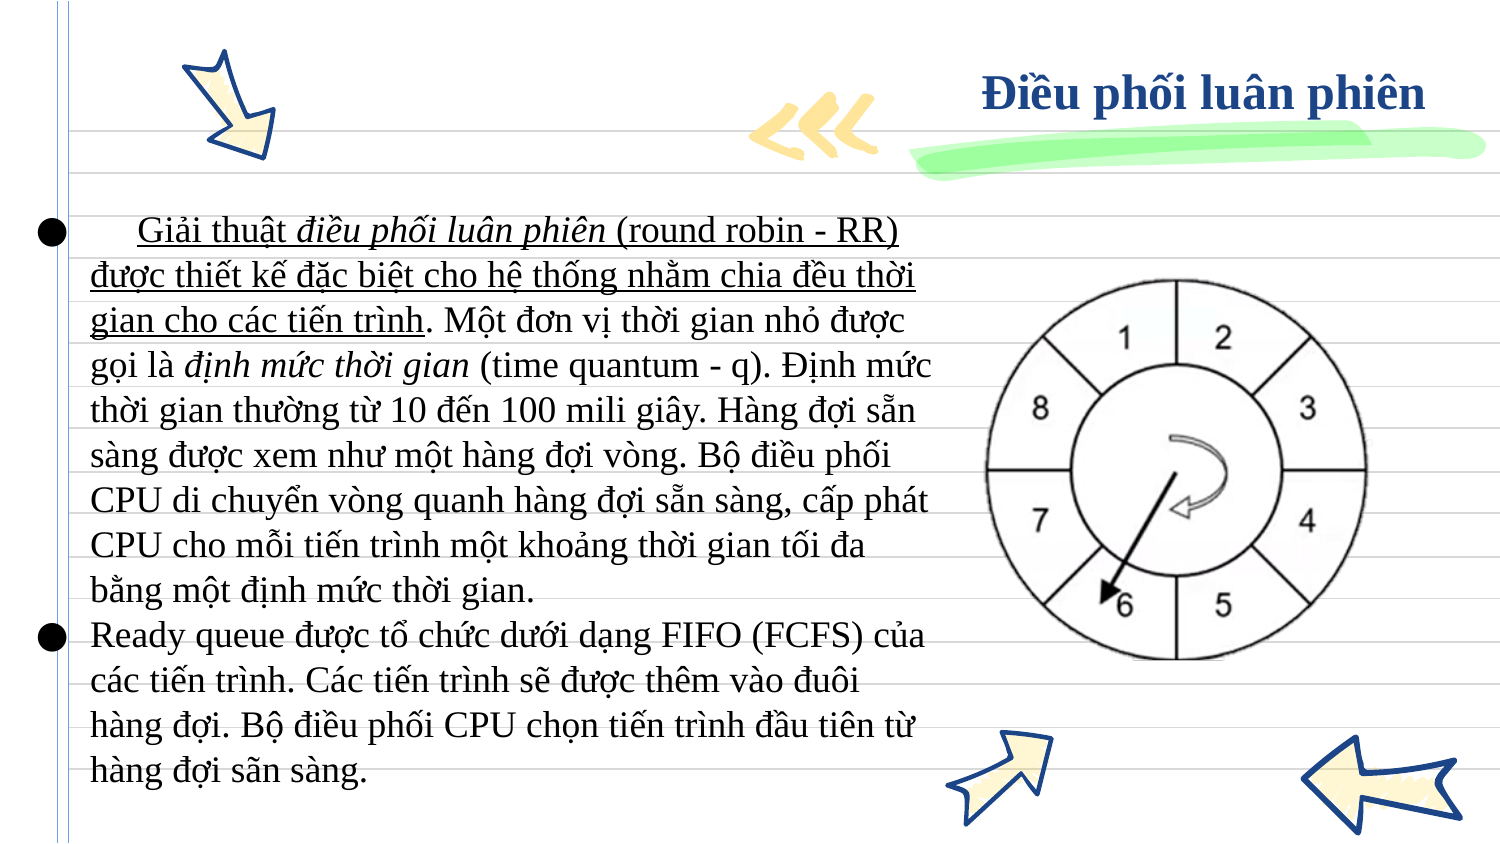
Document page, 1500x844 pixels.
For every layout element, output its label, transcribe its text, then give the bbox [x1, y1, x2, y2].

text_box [1324, 713, 1452, 844]
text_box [746, 91, 879, 161]
title Điều phối luân phiên [437, 59, 1428, 172]
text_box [180, 48, 277, 161]
subtitle Giải thuật điều phối luân phiên (round robin - RR) được thiết kế đặc biệt cho hệ thống nhằm chia đều thời gian cho các tiến trình. Một đơn vị thời gian nhỏ được gọi là định mức thời gian (time quantum - q). Định mức thời gian thường từ 10 đến 100 mili giây. Hàng đợi sẵn sàng được xem như một hàng đợi vòng. Bộ điều phối CPU di chuyển vòng quanh hàng đợi sẵn sàng, cấp phát CPU cho mỗi tiến trình một khoảng thời gian tối đa bằng một định mức thời gian. Ready queue được tổ chức dưới dạng FIFO (FCFS) của các tiến trình. Các tiến trình sẽ được thêm vào đuôi hàng đợi. Bộ điều phối CPU chọn tiến trình đầu tiên từ hàng đợi sãn sàng. [0, 209, 949, 831]
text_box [901, 120, 1488, 182]
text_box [952, 721, 1049, 834]
picture [958, 218, 1434, 663]
